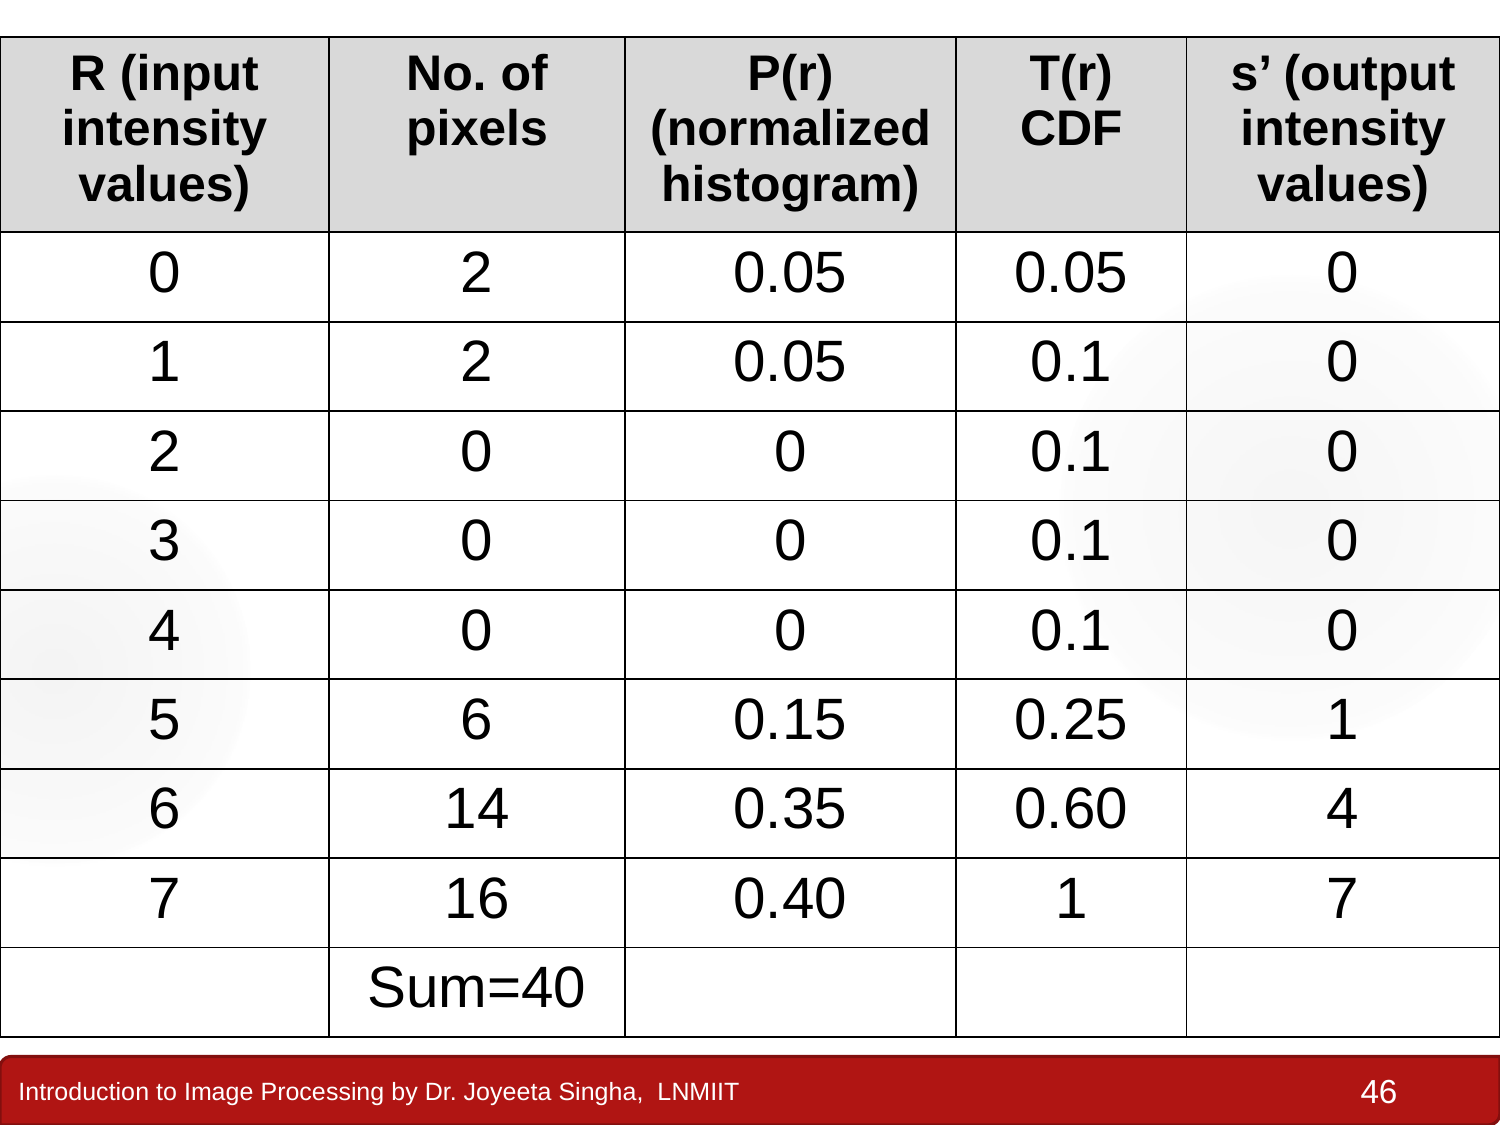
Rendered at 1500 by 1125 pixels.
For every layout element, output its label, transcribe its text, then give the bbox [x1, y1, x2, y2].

table_cell 0 [1187, 412, 1499, 500]
text_box [0, 0, 1500, 36]
table_cell 0 [1187, 233, 1499, 321]
table_header T(r) CDF [957, 38, 1186, 231]
table_cell 0 [1187, 501, 1499, 589]
table_cell 1 [957, 859, 1186, 947]
table_cell 0 [1187, 323, 1499, 410]
table_cell 0.15 [626, 680, 955, 768]
table_cell 0.1 [957, 591, 1186, 678]
table_cell 5 [1, 680, 328, 768]
table_cell 0 [1187, 591, 1499, 678]
table_cell 14 [330, 770, 624, 857]
table_cell 0.1 [957, 323, 1186, 410]
table_header No. of pixels [330, 38, 624, 231]
table_cell 0.05 [626, 323, 955, 410]
table_cell 0 [626, 501, 955, 589]
table_cell 1 [1, 323, 328, 410]
table_cell 2 [330, 323, 624, 410]
table_cell 0.1 [957, 412, 1186, 500]
table_cell 0 [626, 412, 955, 500]
table_cell 0.1 [957, 501, 1186, 589]
table_cell 0 [330, 501, 624, 589]
table_cell 7 [1187, 859, 1499, 947]
table_cell 2 [1, 412, 328, 500]
table_cell [1, 948, 328, 1036]
table_cell 0.35 [626, 770, 955, 857]
table_cell 0.60 [957, 770, 1186, 857]
table_header P(r) (normalized histogram) [626, 38, 955, 231]
table_cell 4 [1, 591, 328, 678]
table_cell 16 [330, 859, 624, 947]
table_cell 6 [330, 680, 624, 768]
table_cell 4 [1187, 770, 1499, 857]
table_cell 0.05 [957, 233, 1186, 321]
table_cell 6 [1, 770, 328, 857]
table_cell 0.40 [626, 859, 955, 947]
table_cell 0.05 [626, 233, 955, 321]
table_cell 3 [1, 501, 328, 589]
table_cell 7 [1, 859, 328, 947]
table_cell Sum=40 [330, 948, 624, 1036]
table_header s’ (output intensity values) [1187, 38, 1499, 231]
table_cell [626, 948, 955, 1036]
table_header R (input intensity values) [1, 38, 328, 231]
table_cell 0.25 [957, 680, 1186, 768]
table_cell 0 [330, 412, 624, 500]
table_cell [1187, 948, 1499, 1036]
table_cell 2 [330, 233, 624, 321]
table_cell [957, 948, 1186, 1036]
table_cell 0 [1, 233, 328, 321]
table_cell 0 [330, 591, 624, 678]
table_cell 0 [626, 591, 955, 678]
table_cell 1 [1187, 680, 1499, 768]
